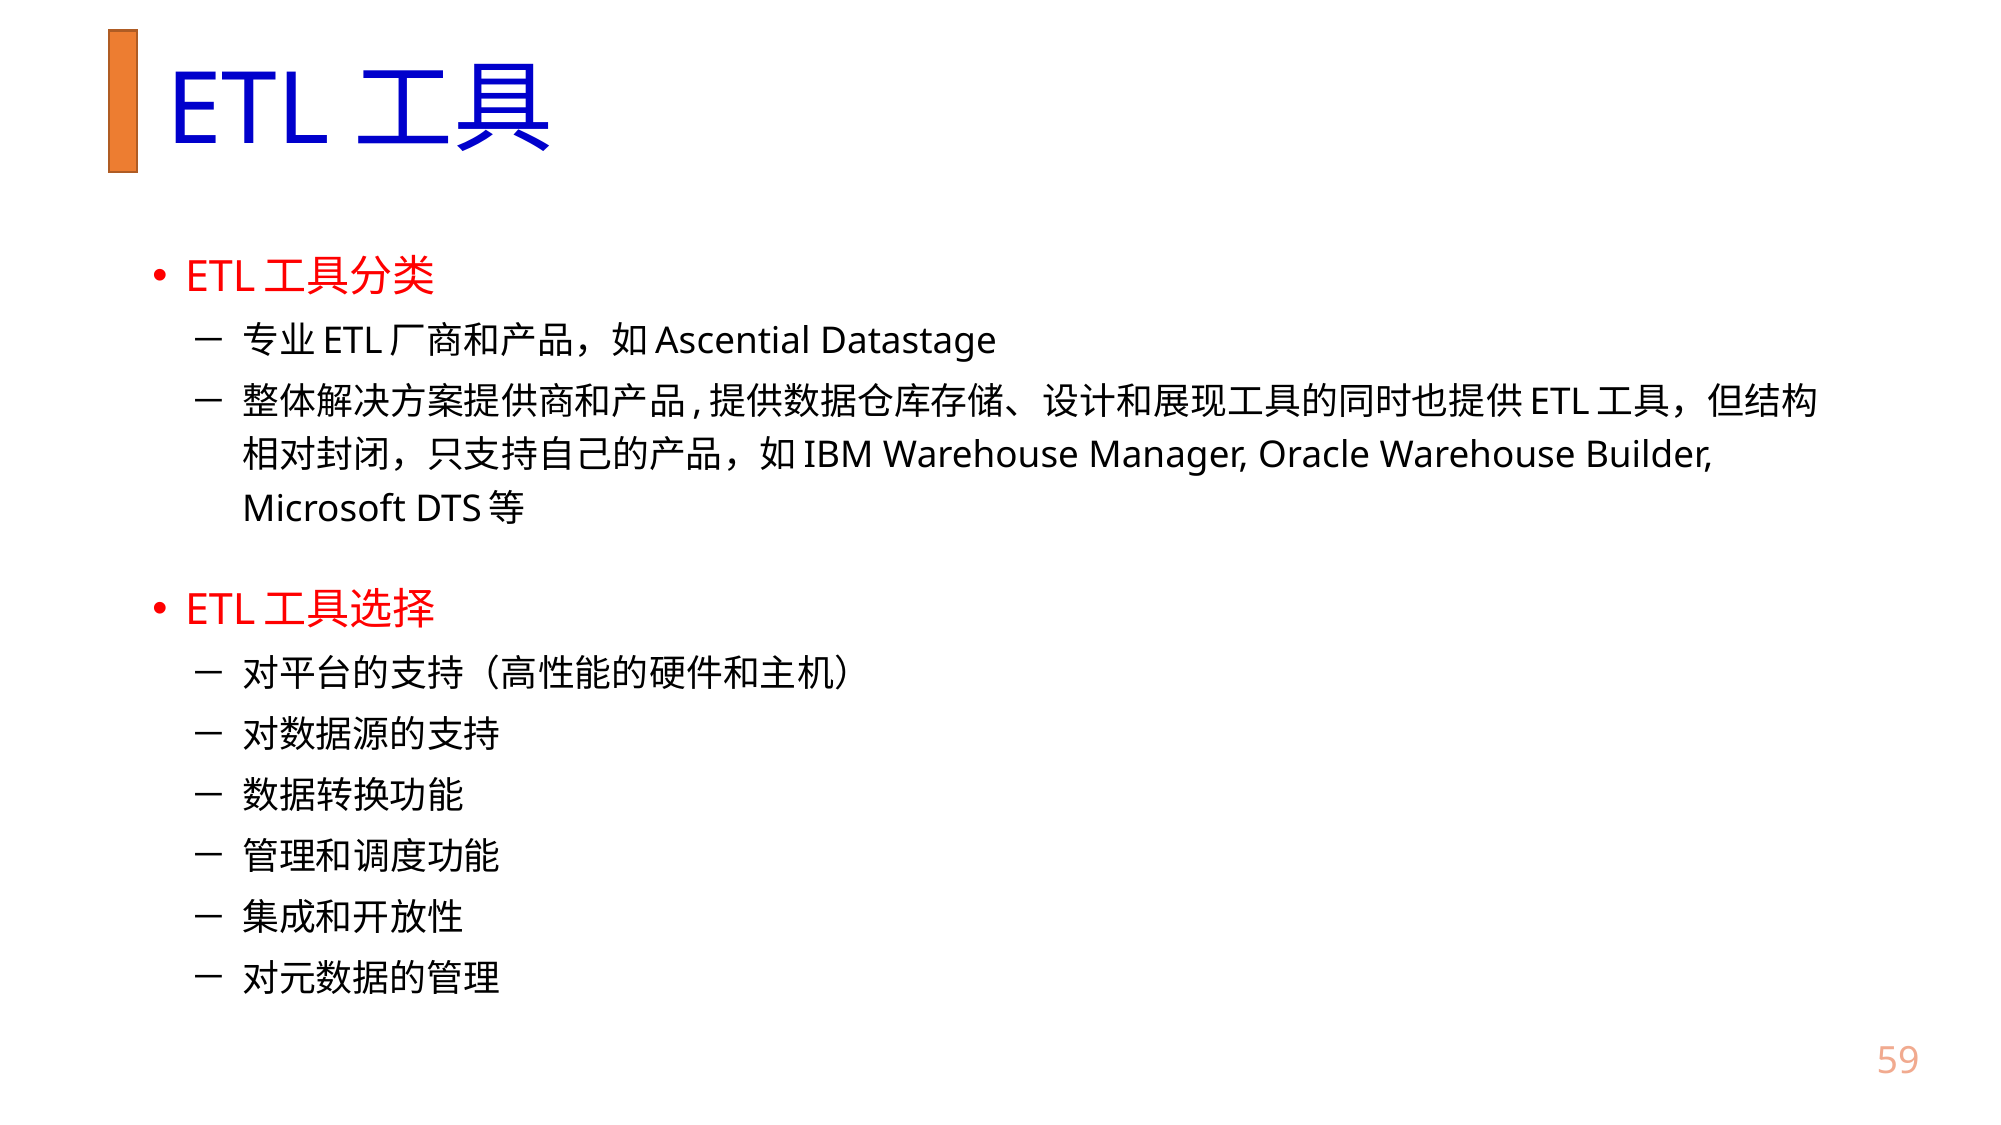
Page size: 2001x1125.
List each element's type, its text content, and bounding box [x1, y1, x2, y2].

slide_number 58 [1484, 1031, 1935, 1092]
list ETL工具分类 专业ETL厂商和产品，如Ascential Datastage 整体解决方案提供商和产品,提供数据仓库存储、设计和展现工具的同时也提供ETL工具，但结构相对封闭，只支持自己的产品，如IBM Warehouse Manager, Oracle Warehouse Builder, Microsoft DTS等 ETL工具选择 对平台的支持（高性能的硬件和主机） 对数据源的支持 数据转换功能 管理和调度功能 集成和开放性 对元数据的管理 [137, 230, 1863, 1014]
title ETL工具 [151, 31, 1863, 192]
